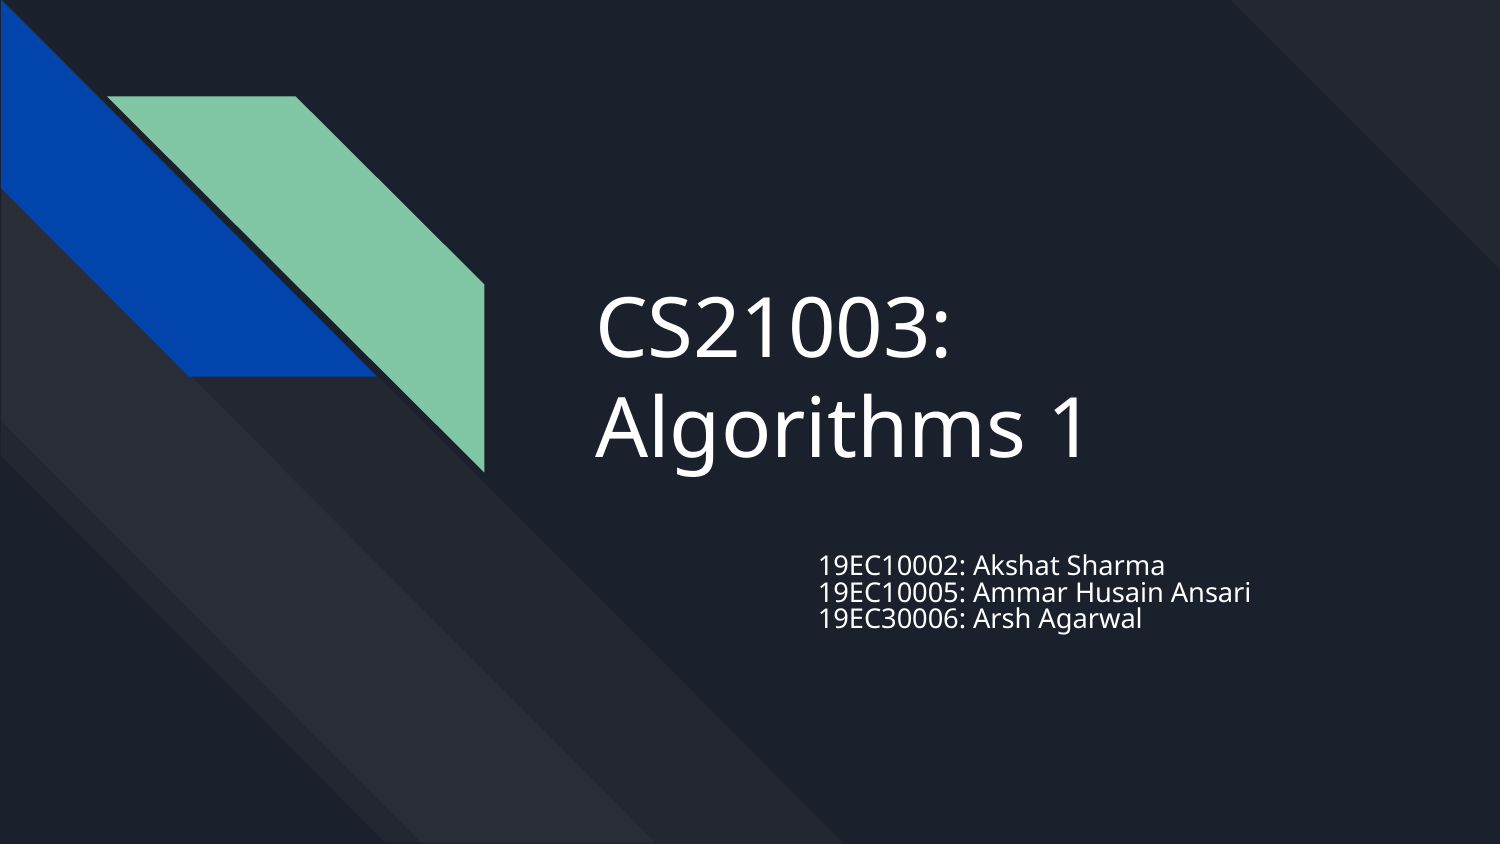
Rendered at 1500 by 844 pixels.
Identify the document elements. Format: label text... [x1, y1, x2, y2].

title CS21003: Algorithms 1 [580, 258, 1404, 518]
subtitle 19EC10002: Akshat Sharma 19EC10005: Ammar Husain Ansari 19EC30006: Arsh Agarwal [802, 539, 1394, 708]
